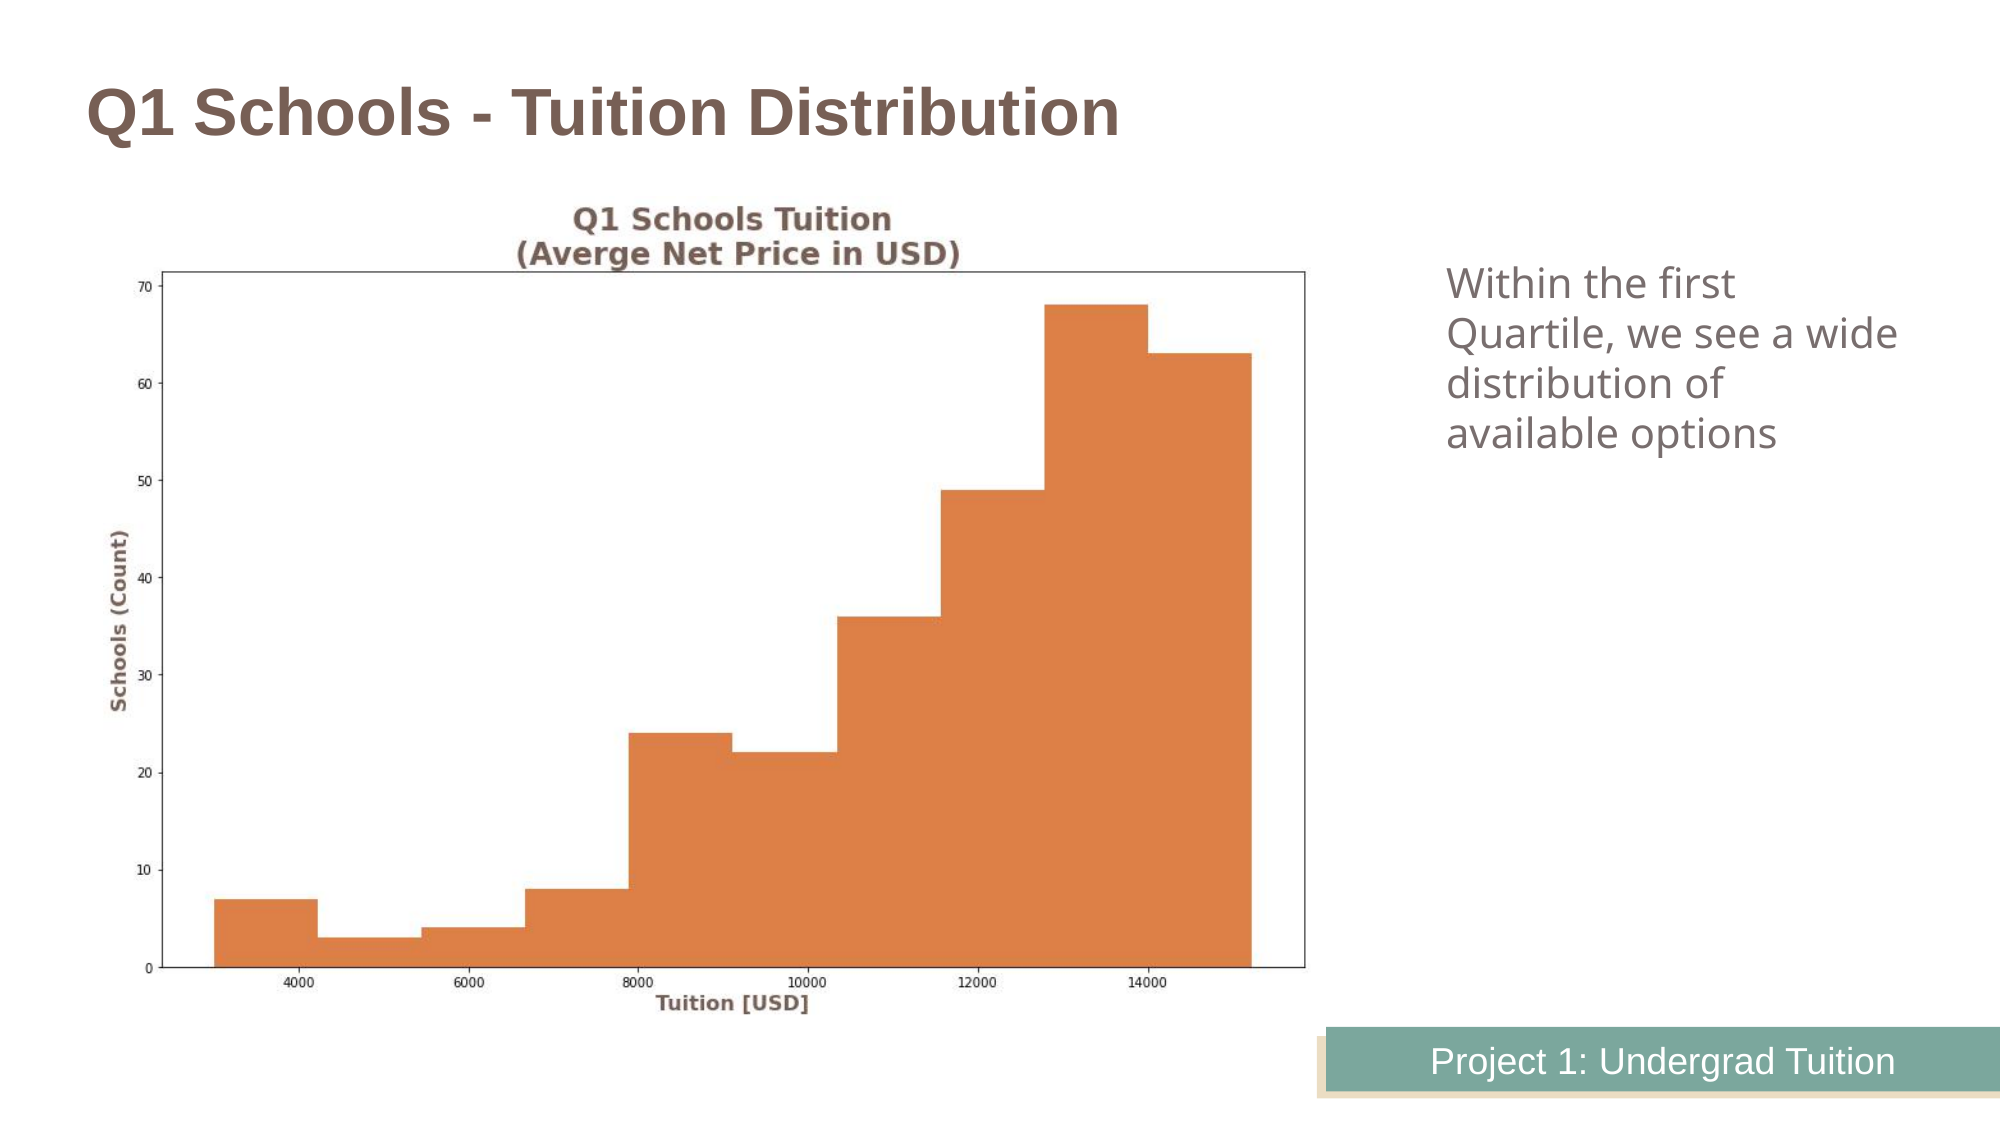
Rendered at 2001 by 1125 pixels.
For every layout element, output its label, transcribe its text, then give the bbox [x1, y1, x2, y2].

title Q1 Schools - Tuition Distribution [86, 31, 1914, 197]
text_box Within the first Quartile, we see a wide distribution of available options [1431, 249, 1914, 465]
picture [103, 196, 1312, 1022]
